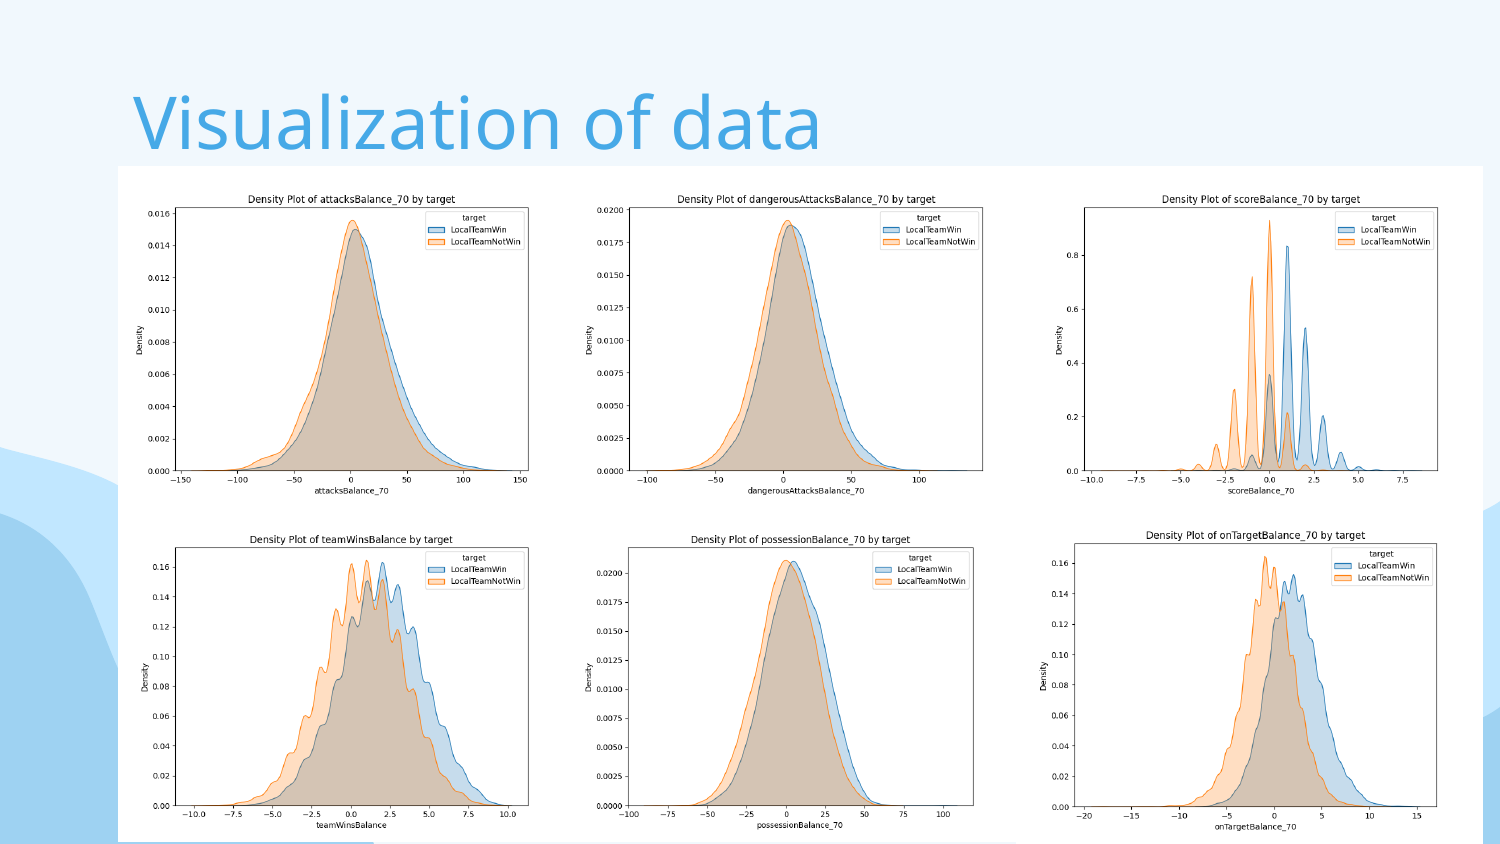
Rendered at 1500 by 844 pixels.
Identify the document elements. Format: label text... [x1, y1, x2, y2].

picture [117, 166, 1483, 844]
title Visualization of data [118, 72, 1382, 166]
